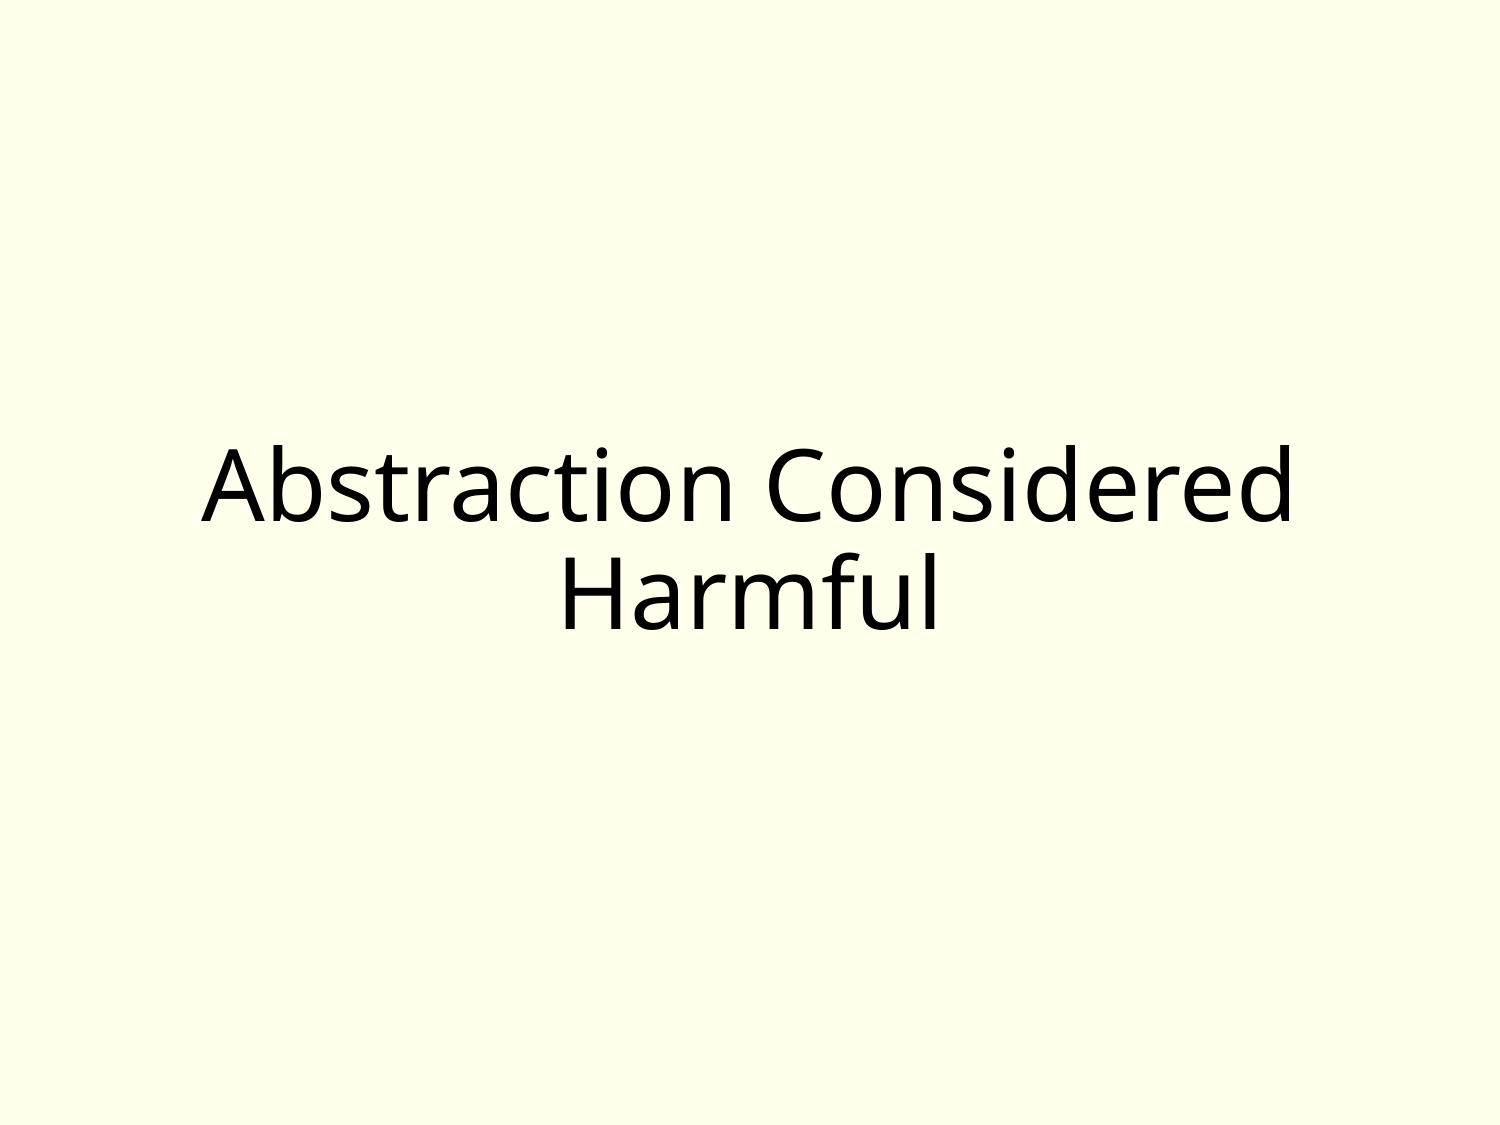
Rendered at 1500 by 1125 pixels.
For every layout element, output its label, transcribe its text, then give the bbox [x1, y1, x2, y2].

title Abstraction Considered Harmful [103, 59, 1397, 1028]
